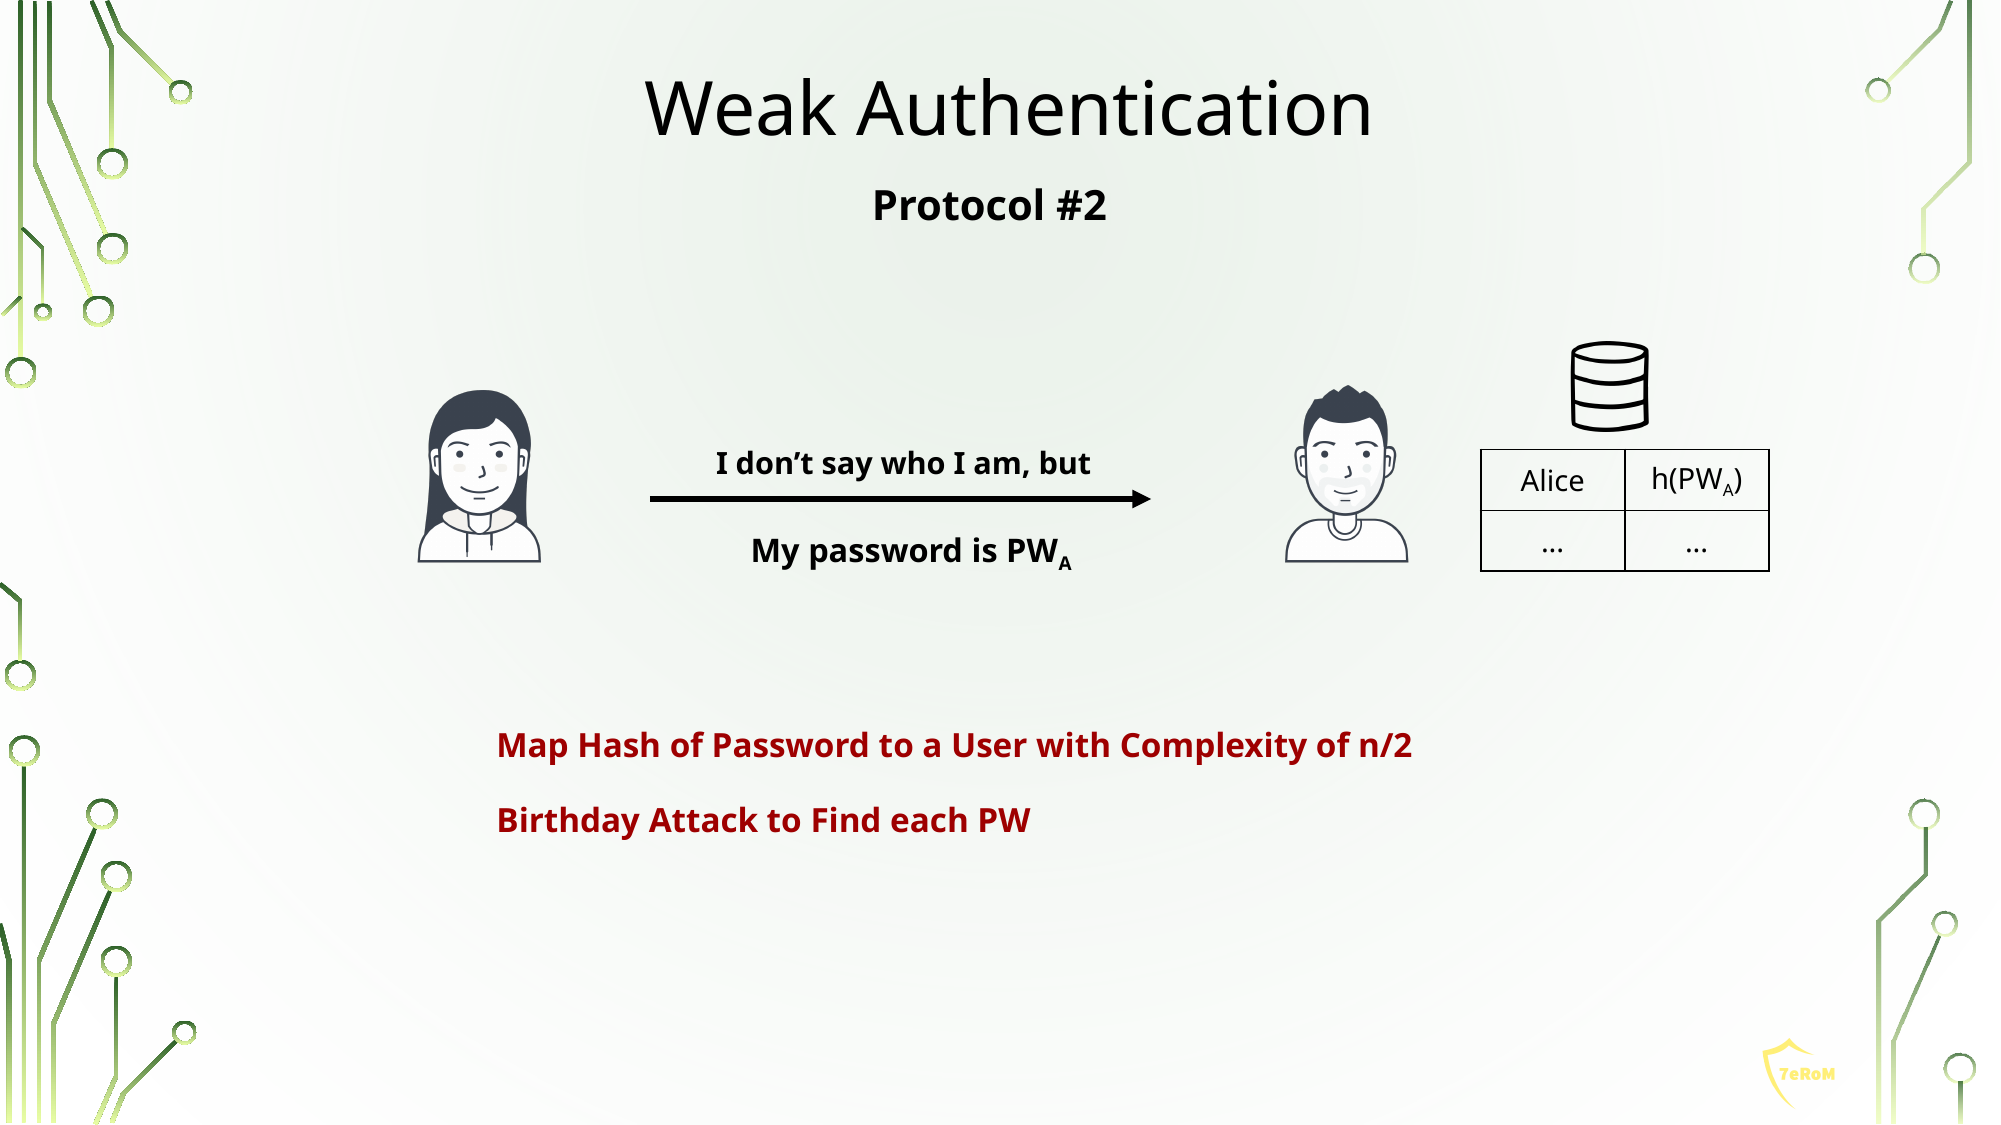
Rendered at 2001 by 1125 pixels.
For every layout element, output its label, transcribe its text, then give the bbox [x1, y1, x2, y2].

picture [1748, 1025, 1849, 1125]
text_box I don’t say who I am, but [585, 426, 1230, 492]
table_header h(PWA) [1626, 450, 1768, 510]
table_cell ... [1482, 511, 1624, 570]
picture [1237, 351, 1451, 565]
text_box Map Hash of Password to a User with Complexity of n/2 Birthday Attack to Find each PW [481, 705, 1518, 1016]
list Protocol #2 [177, 161, 1803, 253]
title Weak Authentication [207, 41, 1833, 180]
table_header Alice [1482, 450, 1624, 510]
picture [371, 351, 585, 565]
picture [1564, 341, 1655, 432]
table_cell ... [1626, 511, 1768, 570]
text_box My password is PWA [584, 510, 1238, 584]
